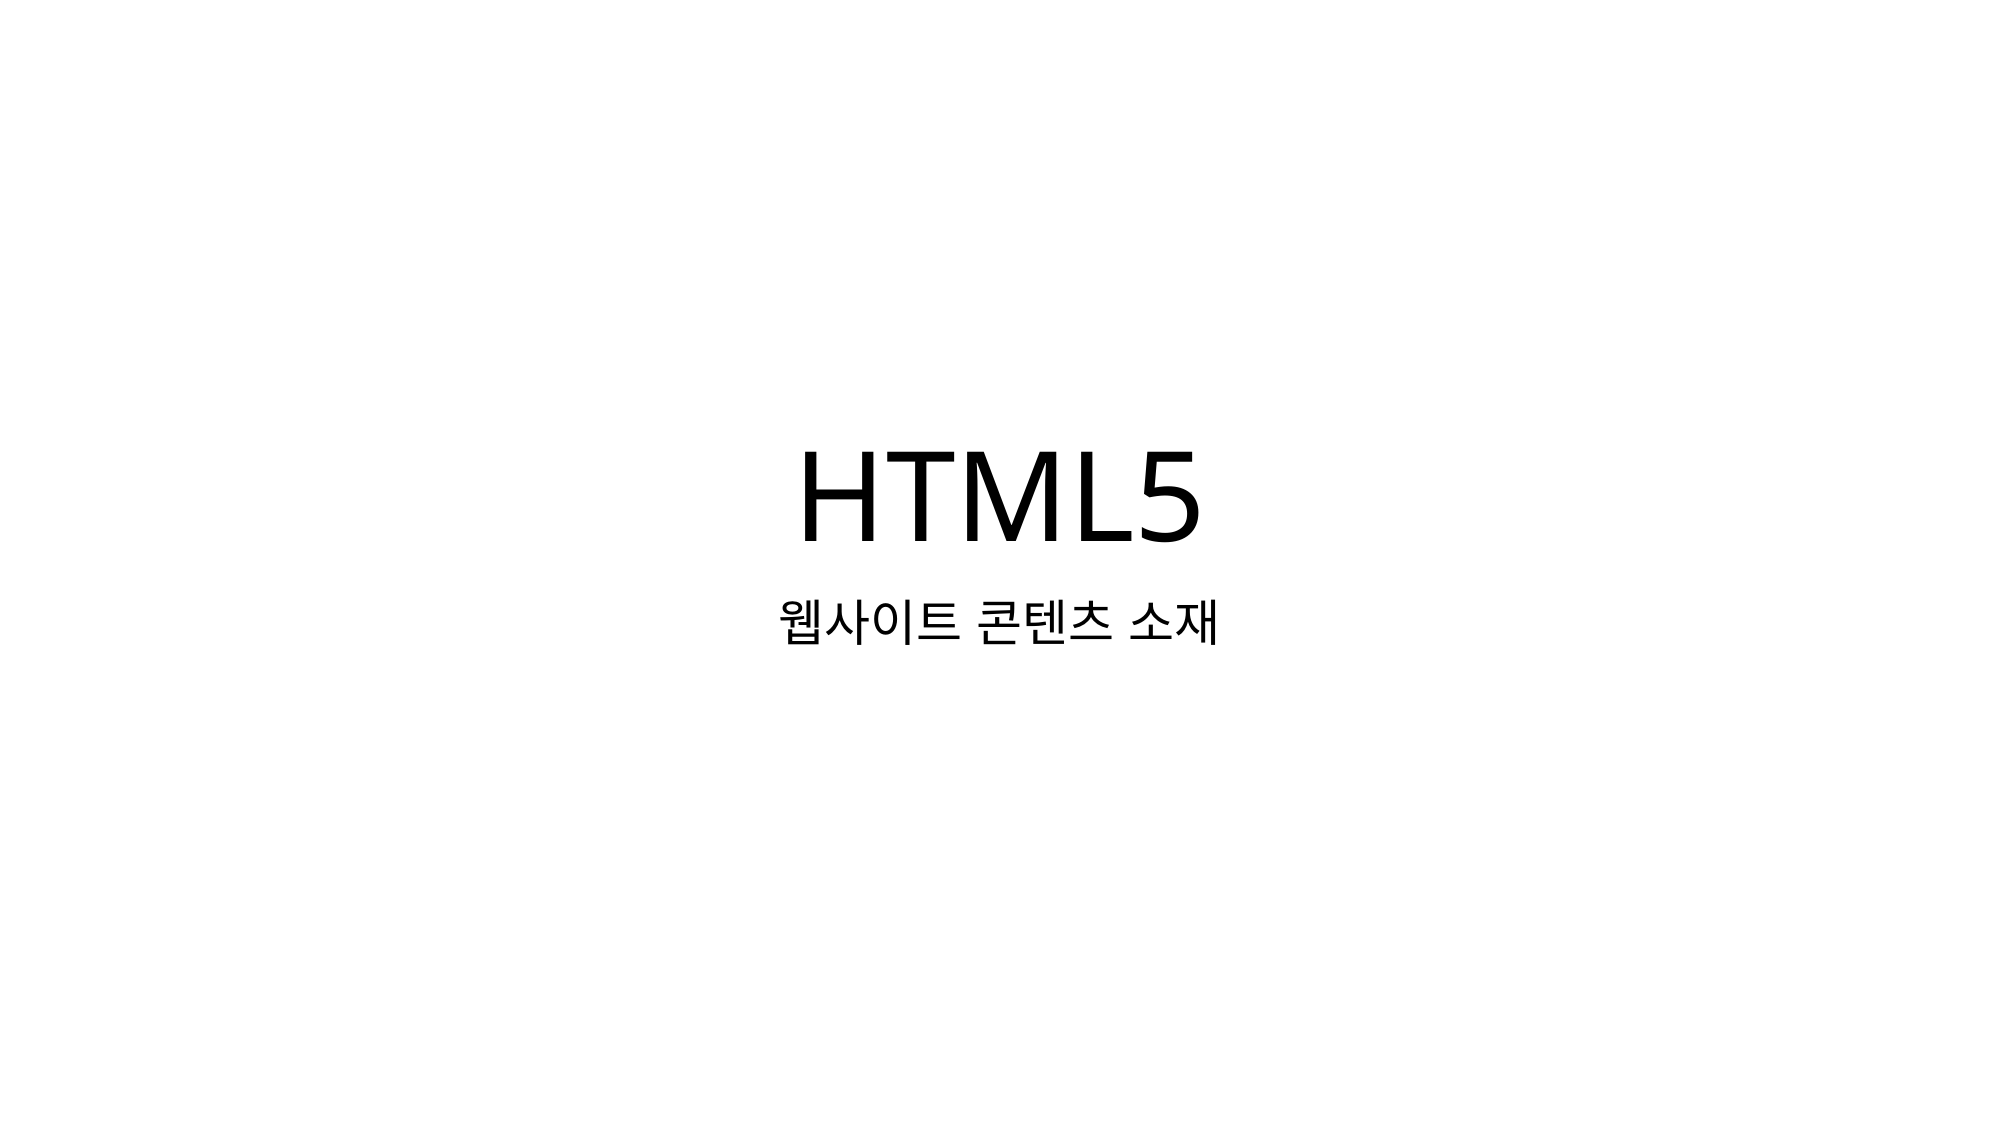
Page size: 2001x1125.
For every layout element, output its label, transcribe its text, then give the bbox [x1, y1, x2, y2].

subtitle 웹사이트 콘텐츠 소재 [249, 590, 1750, 863]
title HTML5 [249, 184, 1750, 576]
